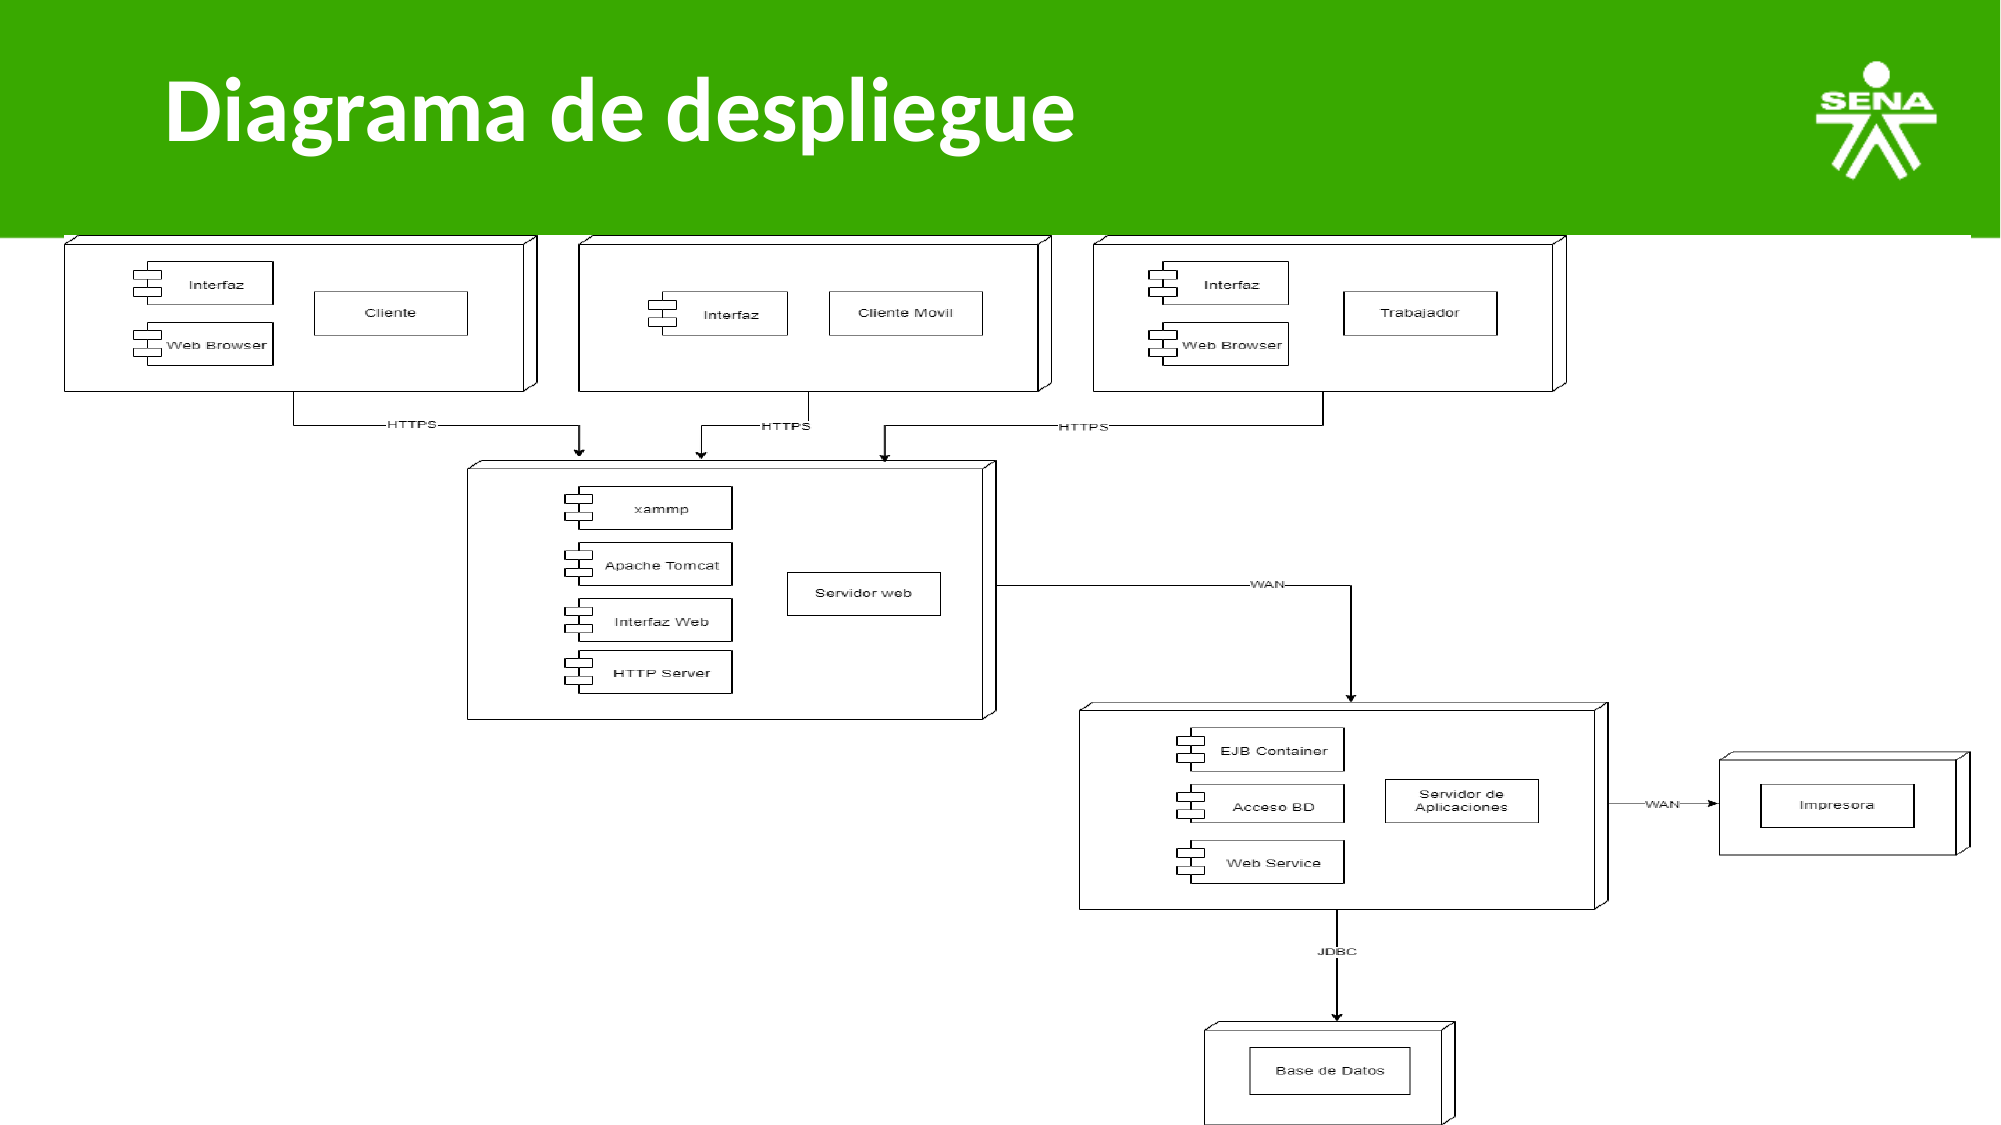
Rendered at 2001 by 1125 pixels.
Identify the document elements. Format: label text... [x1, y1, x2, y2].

title Diagrama de despliegue [74, 18, 1800, 232]
picture [0, 0, 2001, 1125]
